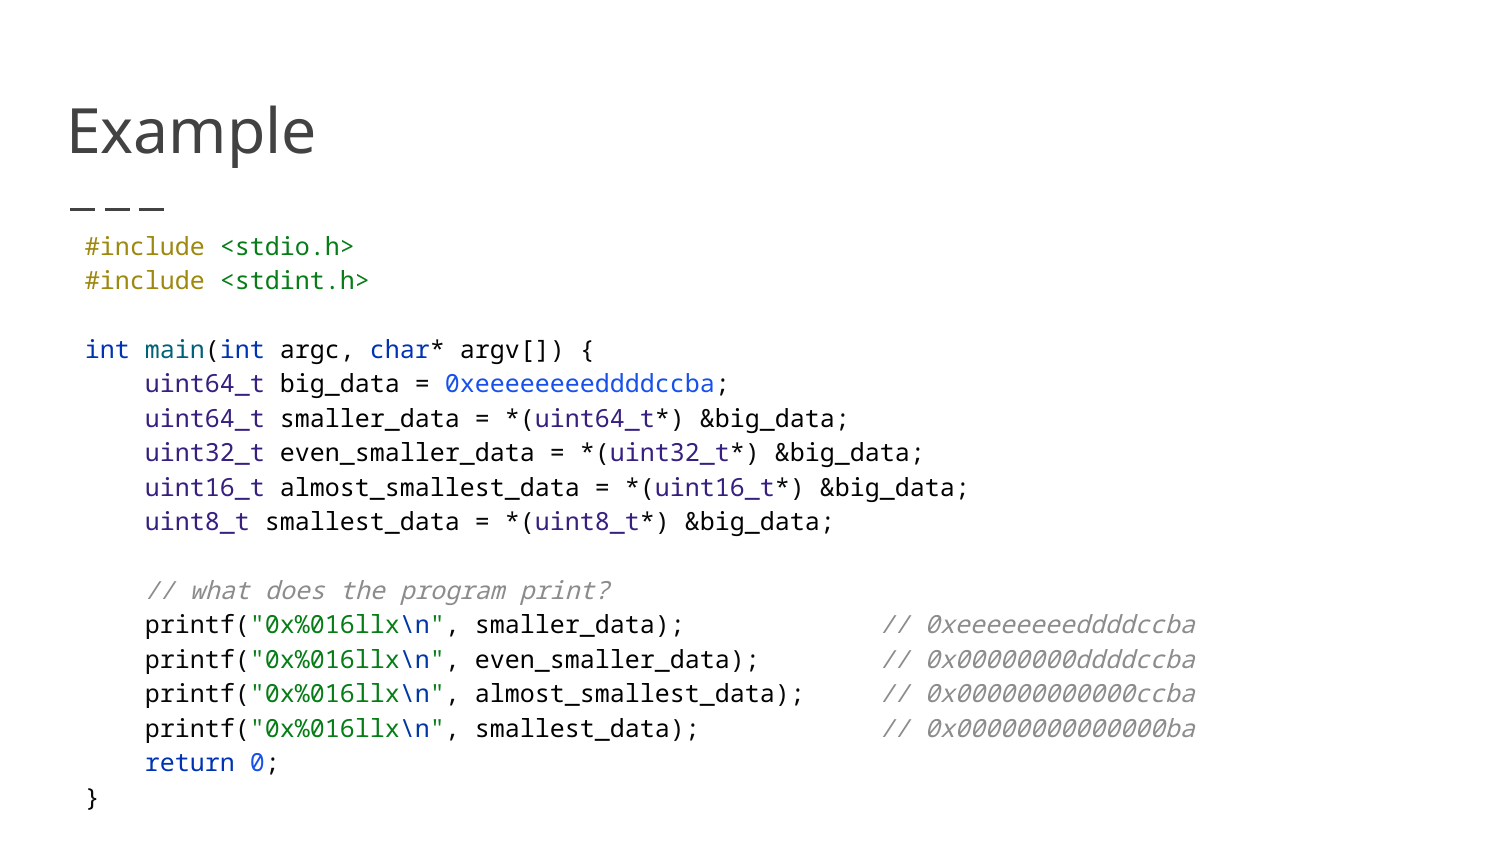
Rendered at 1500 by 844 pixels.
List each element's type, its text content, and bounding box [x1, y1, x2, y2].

list #include <stdio.h> #include <stdint.h> int main(int argc, char* argv[]) { uint64_t big_data = 0xeeeeeeeeddddccba; uint64_t smaller_data = *(uint64_t*) &big_data; uint32_t even_smaller_data = *(uint32_t*) &big_data; uint16_t almost_smallest_data = *(uint16_t*) &big_data; uint8_t smallest_data = *(uint8_t*) &big_data; // what does the program print? printf("0x%016llx\n", smaller_data); // 0xeeeeeeeeddddccba printf("0x%016llx\n", even_smaller_data); // 0x00000000ddddccba printf("0x%016llx\n", almost_smallest_data); // 0x000000000000ccba printf("0x%016llx\n", smallest_data); // 0x00000000000000ba return 0; } [51, 210, 1449, 821]
title Example [51, 61, 1449, 182]
